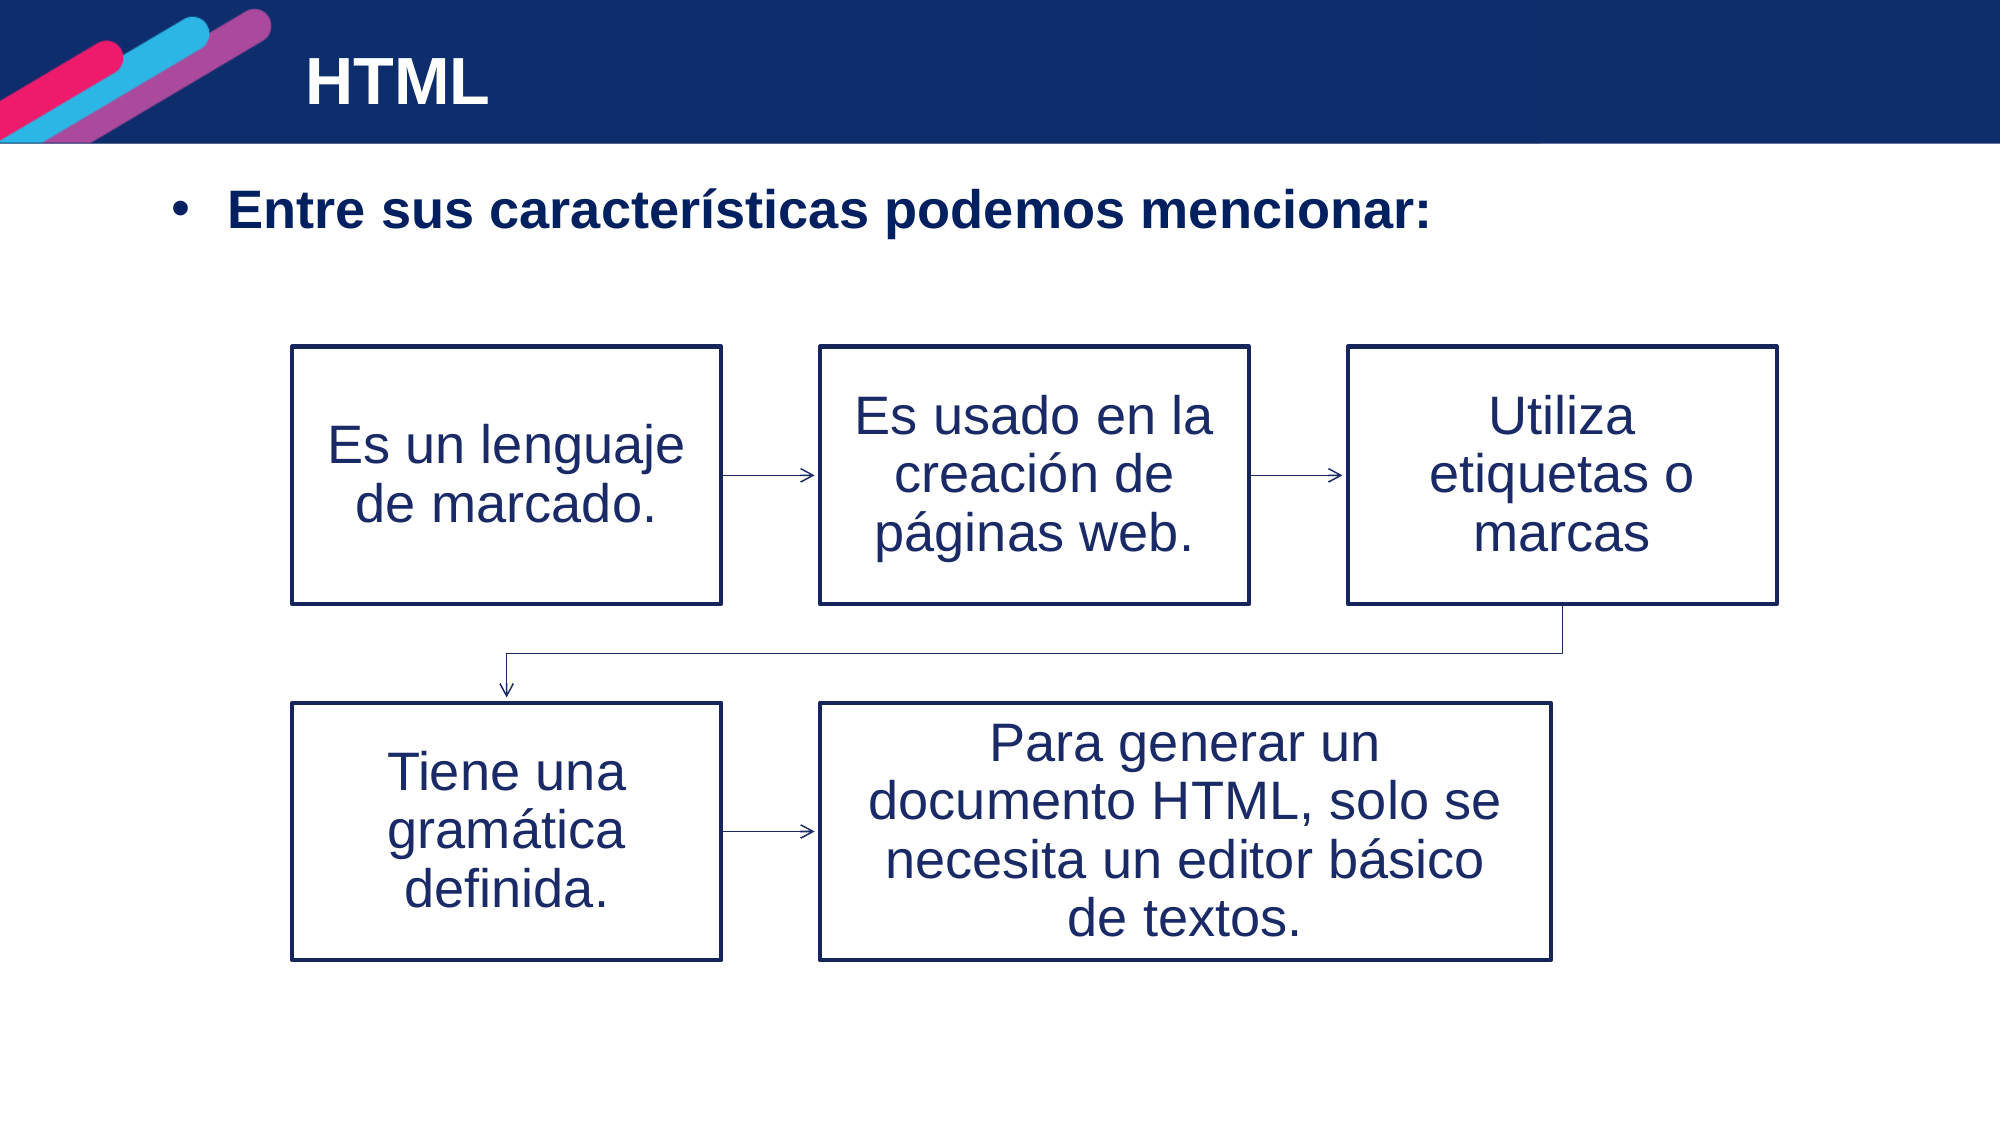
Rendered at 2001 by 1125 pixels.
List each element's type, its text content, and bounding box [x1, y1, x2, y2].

title HTML [290, 22, 1901, 144]
picture [0, 0, 1541, 144]
list Entre sus características podemos mencionar: [137, 174, 1863, 296]
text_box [289, 326, 1779, 981]
